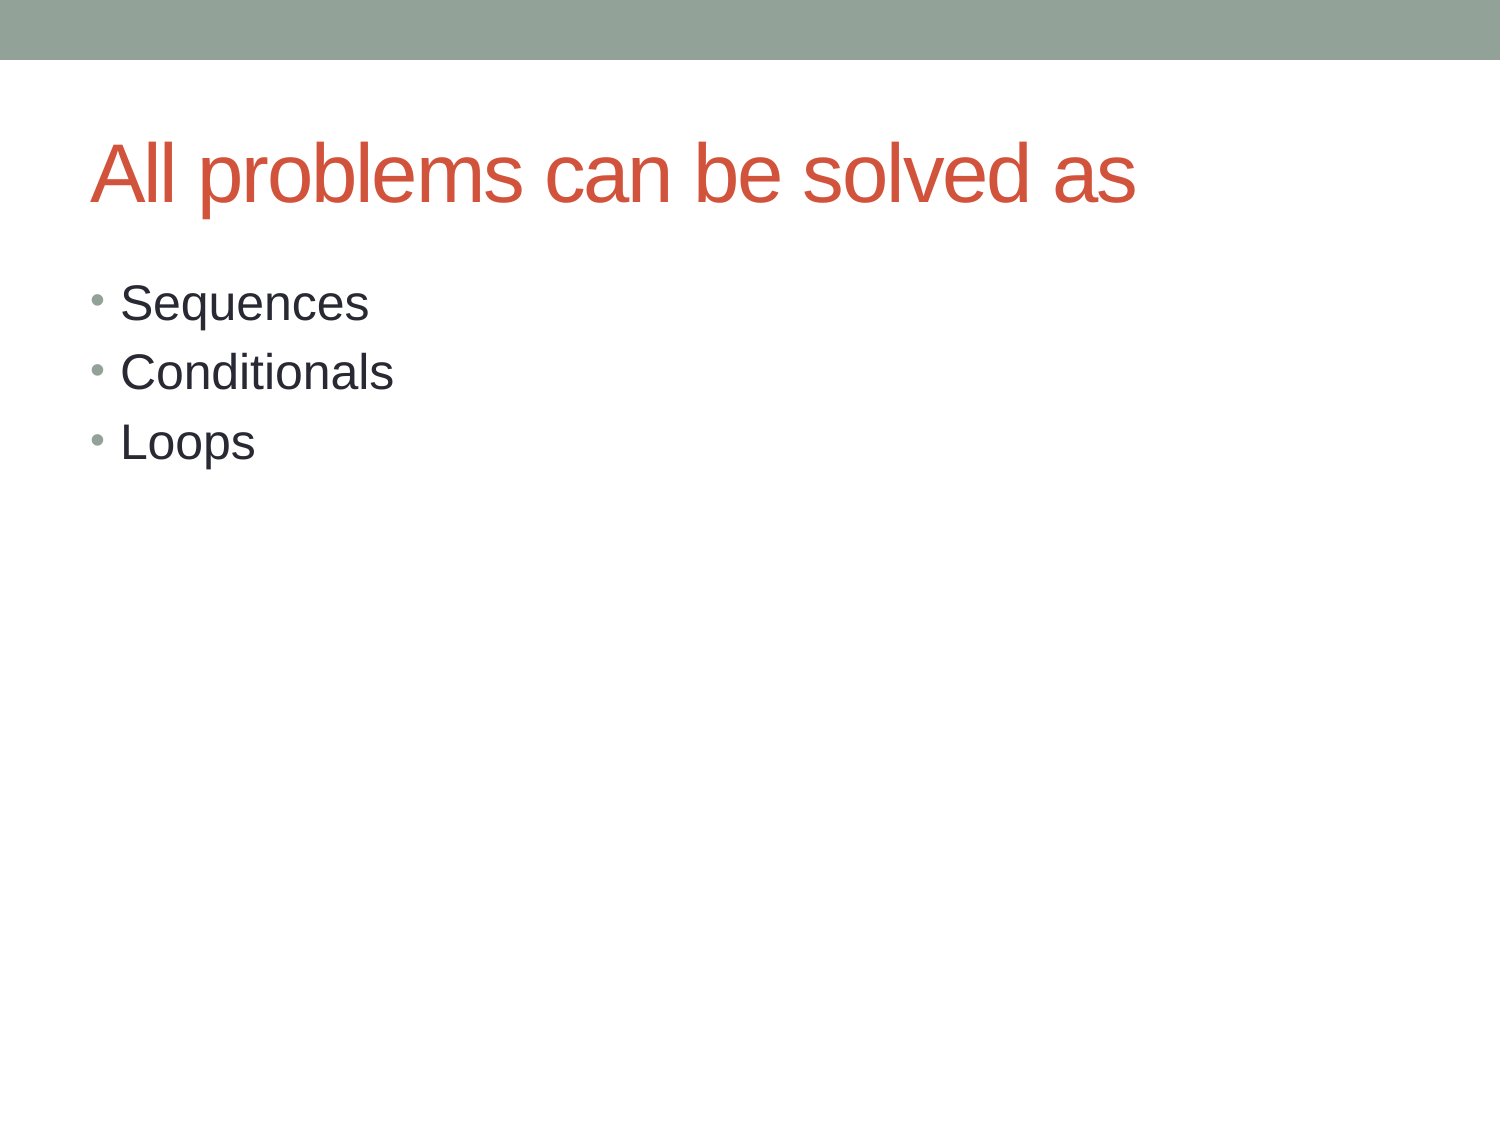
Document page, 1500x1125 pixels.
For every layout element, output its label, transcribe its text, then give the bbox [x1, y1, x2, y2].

list Sequences Conditionals Loops [75, 262, 1425, 1063]
title All problems can be solved as [75, 87, 1425, 250]
